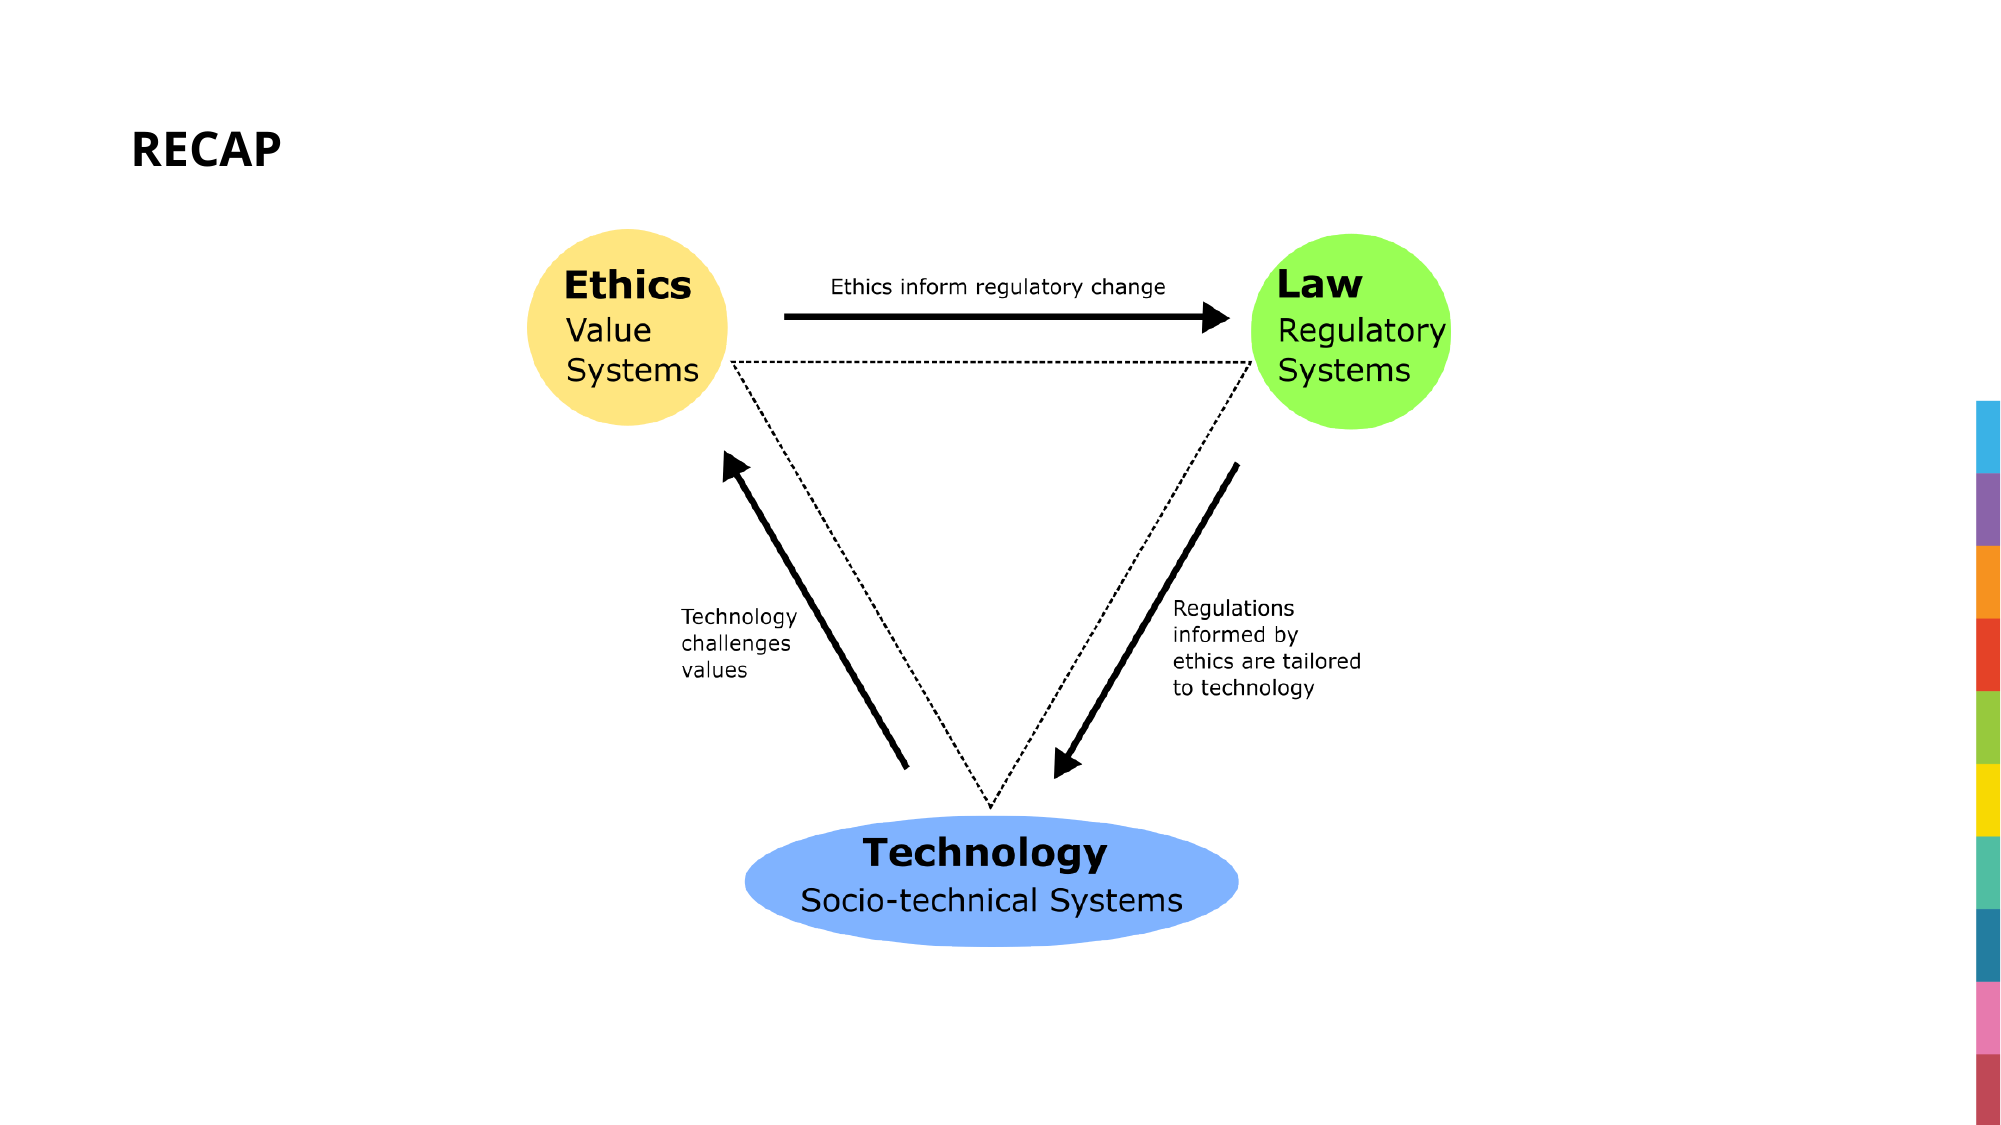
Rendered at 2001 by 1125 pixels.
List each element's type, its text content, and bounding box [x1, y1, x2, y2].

picture [1976, 402, 2001, 1125]
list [527, 229, 1451, 947]
title RECAP [115, 111, 1863, 186]
